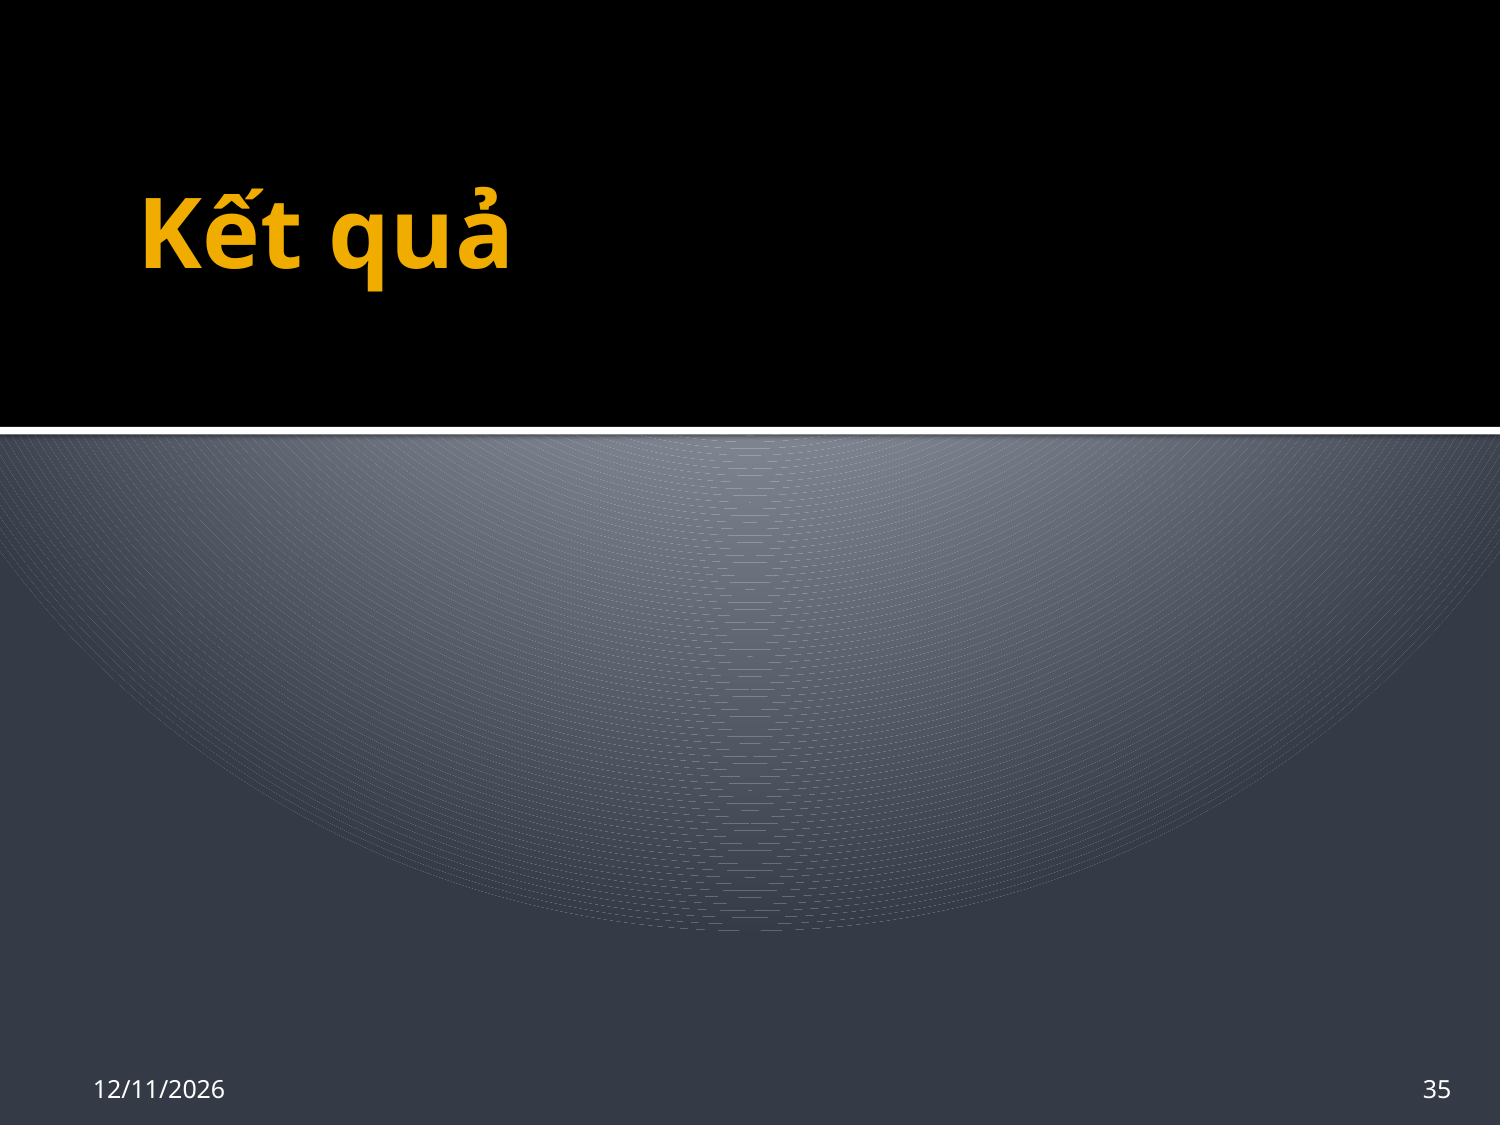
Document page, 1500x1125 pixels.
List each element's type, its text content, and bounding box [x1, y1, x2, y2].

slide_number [75, 1062, 425, 1108]
title Kết quả [123, 19, 1438, 288]
slide_number 35 [1345, 1062, 1467, 1108]
